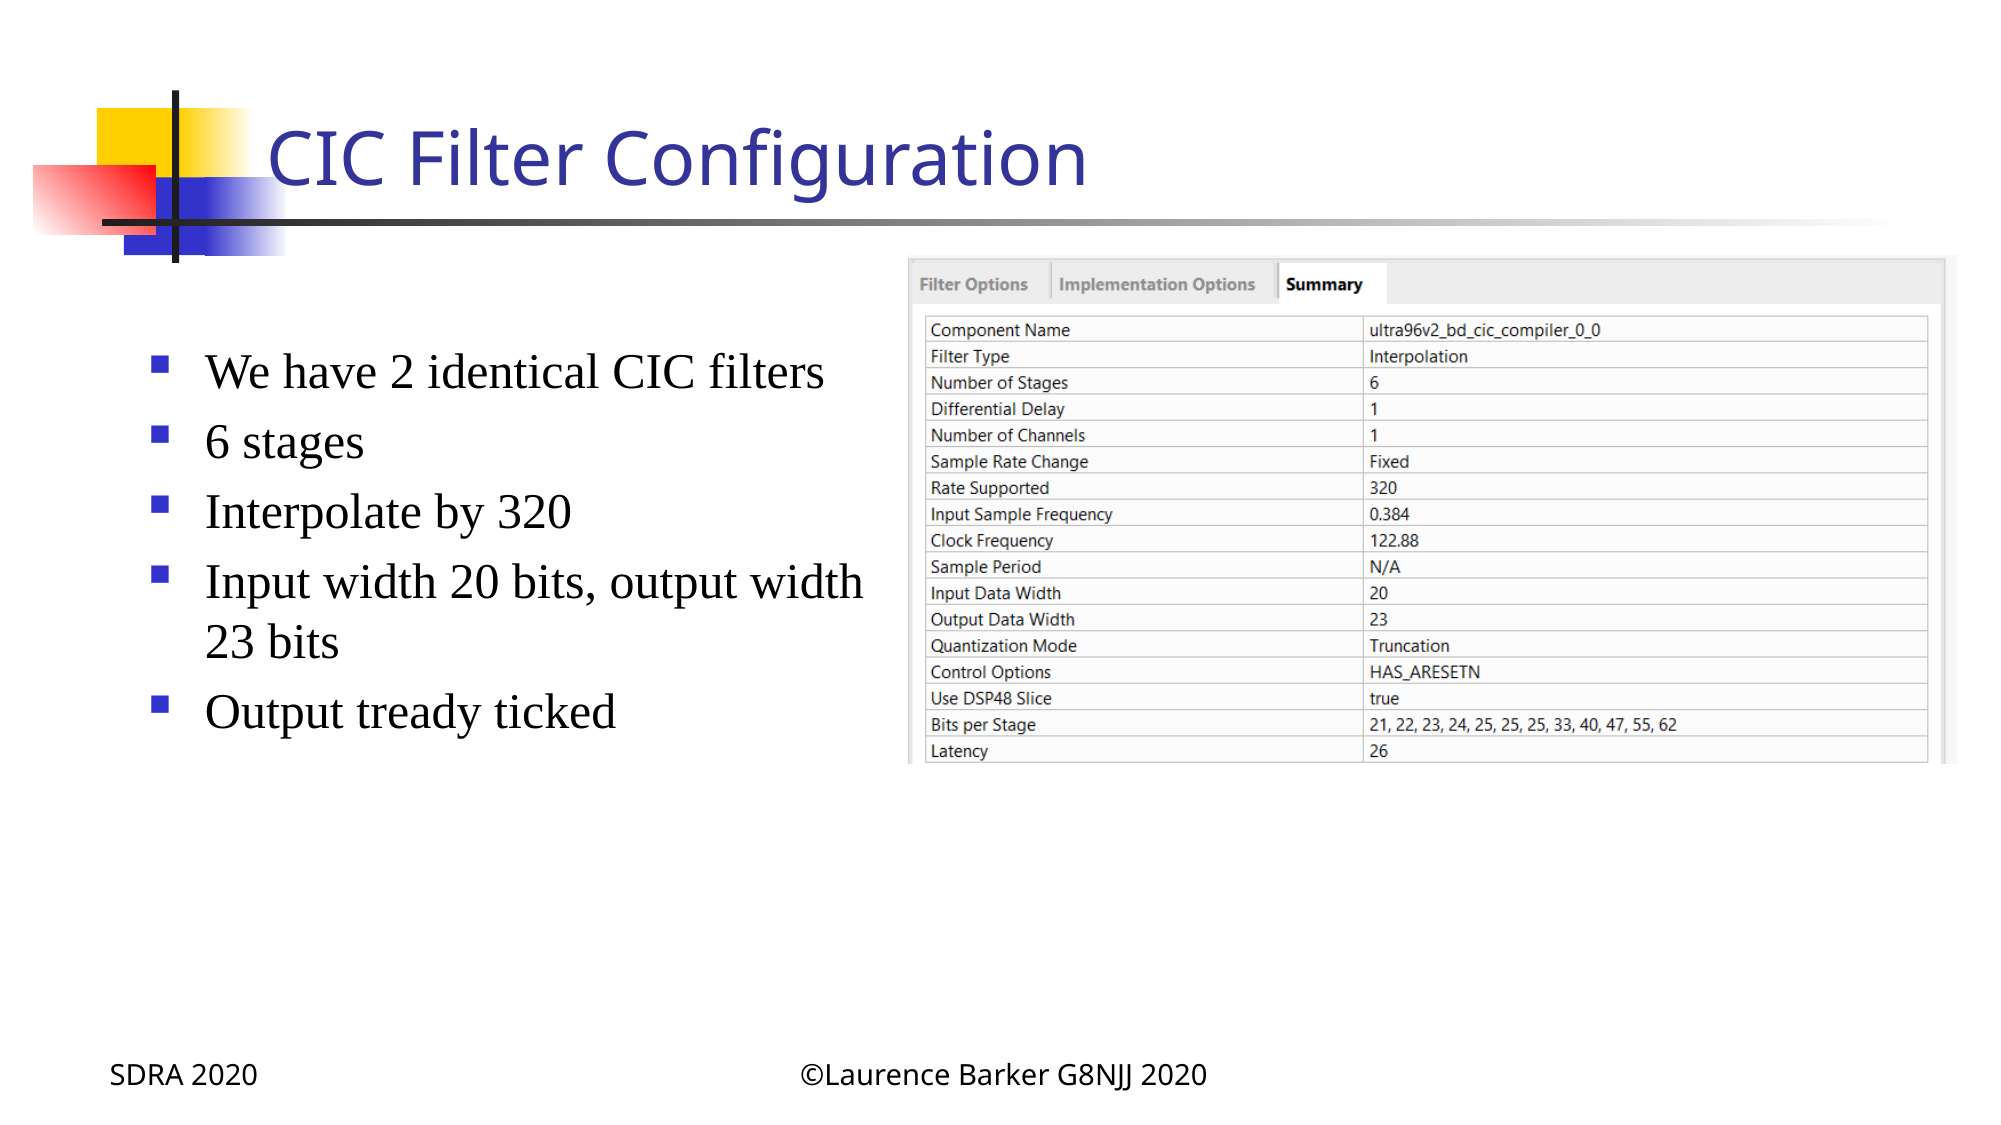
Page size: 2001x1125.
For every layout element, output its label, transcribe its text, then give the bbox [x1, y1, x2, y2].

picture [908, 255, 1957, 764]
title CIC Filter Configuration [251, 35, 1957, 208]
slide_number SDRA 2020 [94, 1023, 512, 1100]
list We have 2 identical CIC filters 6 stages Interpolate by 320 Input width 20 bits, output width 23 bits Output tready ticked [133, 331, 906, 1006]
footer ©Laurence Barker G8NJJ 2020 [574, 1023, 1434, 1100]
